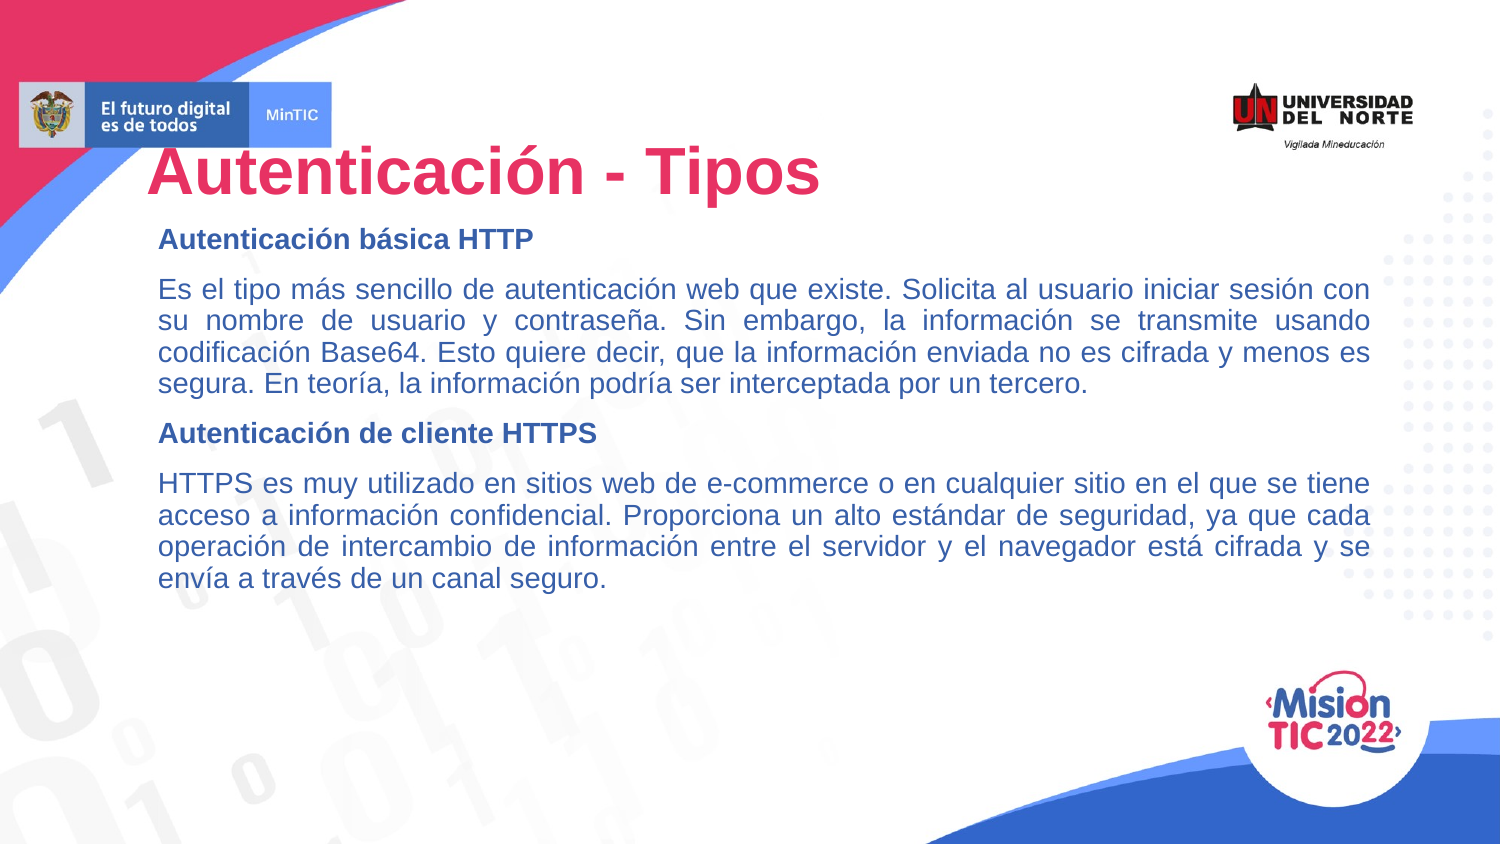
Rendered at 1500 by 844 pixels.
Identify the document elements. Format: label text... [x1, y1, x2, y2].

picture [0, 0, 1500, 844]
text_box Autenticación - Tipos [135, 35, 1373, 214]
text_box Autenticación básica HTTP Es el tipo más sencillo de autenticación web que existe. Solicita al usuario iniciar sesión con su nombre de usuario y contraseña. Sin embargo, la información se transmite usando codificación Base64. Esto quiere decir, que la información enviada no es cifrada y menos es segura. En teoría, la información podría ser interceptada por un tercero. Autenticación de cliente HTTPS HTTPS es muy utilizado en sitios web de e-commerce o en cualquier sitio en el que se tiene acceso a información confidencial. Proporciona un alto estándar de seguridad, ya que cada operación de intercambio de información entre el servidor y el navegador está cifrada y se envía a través de un canal seguro. [135, 218, 1373, 714]
